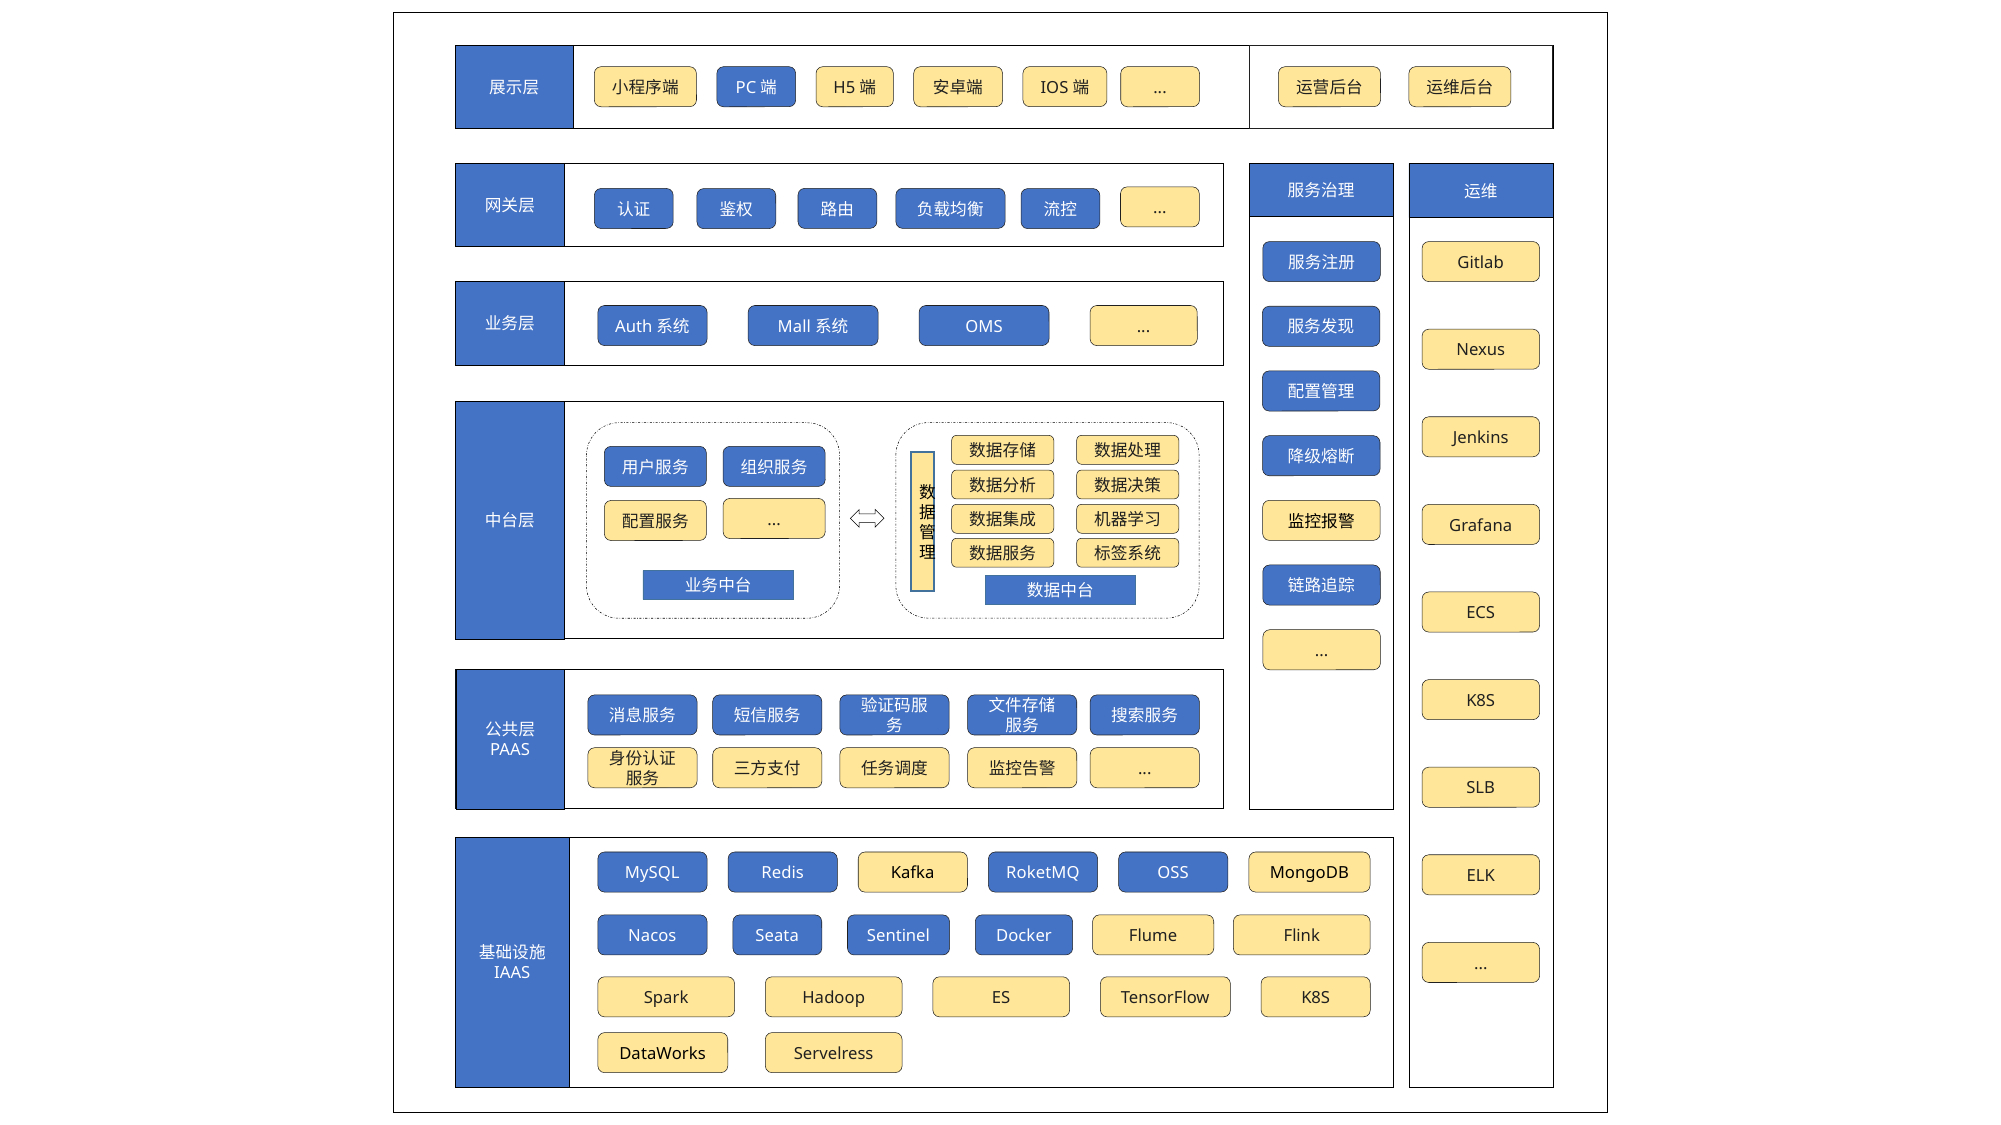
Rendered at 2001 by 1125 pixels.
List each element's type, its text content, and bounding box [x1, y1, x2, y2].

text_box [455, 281, 1224, 365]
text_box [1249, 163, 1394, 809]
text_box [455, 837, 1394, 1088]
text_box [455, 163, 1224, 247]
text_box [1408, 163, 1554, 1088]
text_box eyJhbGciOiJIUzUxMiJ9.eyJleHAiOjE2NzUzMTk3ODYsInN1YiI6IjY3ODc0MTAxODIzNDg4MDAiLCJjcmVhdGVkIjoxNjc1MzA4OTg2NjEyfQ.xtVbRTPJqbblfhYBnkG4e_zvold5yRcOgFXvtb9Uk9IlP81DfMW4uqP6MXxLXr-pi3_oph6PHGj9N7GQJ62QLg [392, 11, 1608, 1114]
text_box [455, 401, 1224, 639]
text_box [455, 44, 1553, 129]
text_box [455, 669, 1224, 809]
